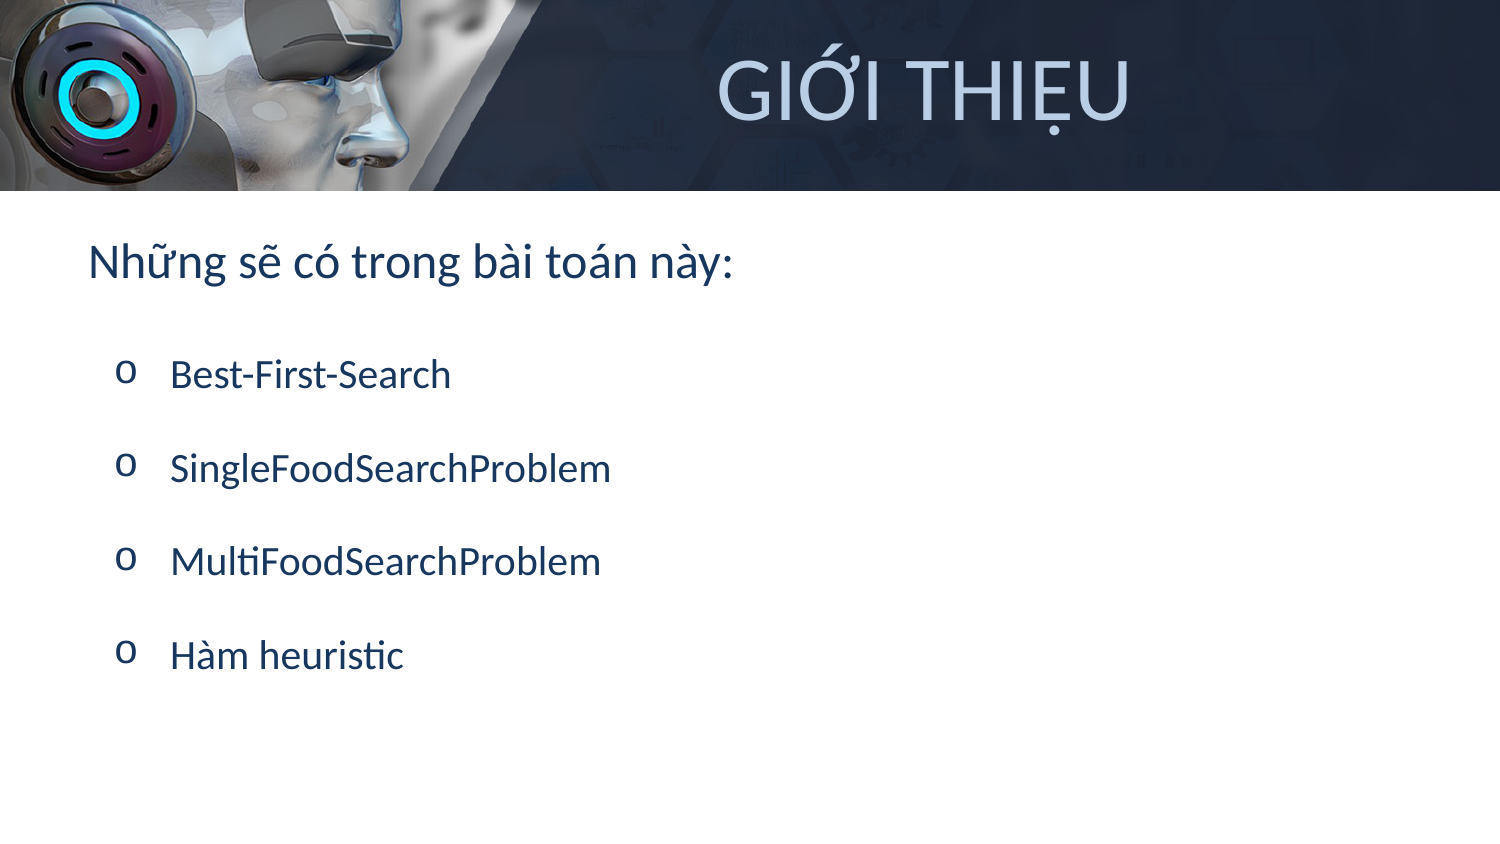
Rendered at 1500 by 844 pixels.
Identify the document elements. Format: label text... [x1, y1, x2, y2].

text_box Best-First-Search SingleFoodSearchProblem MultiFoodSearchProblem Hàm heuristic [98, 304, 1276, 731]
picture [0, 0, 1500, 844]
text_box Những sẽ có trong bài toán này: [73, 221, 926, 297]
title GIỚI THIỆU [274, 21, 1500, 147]
